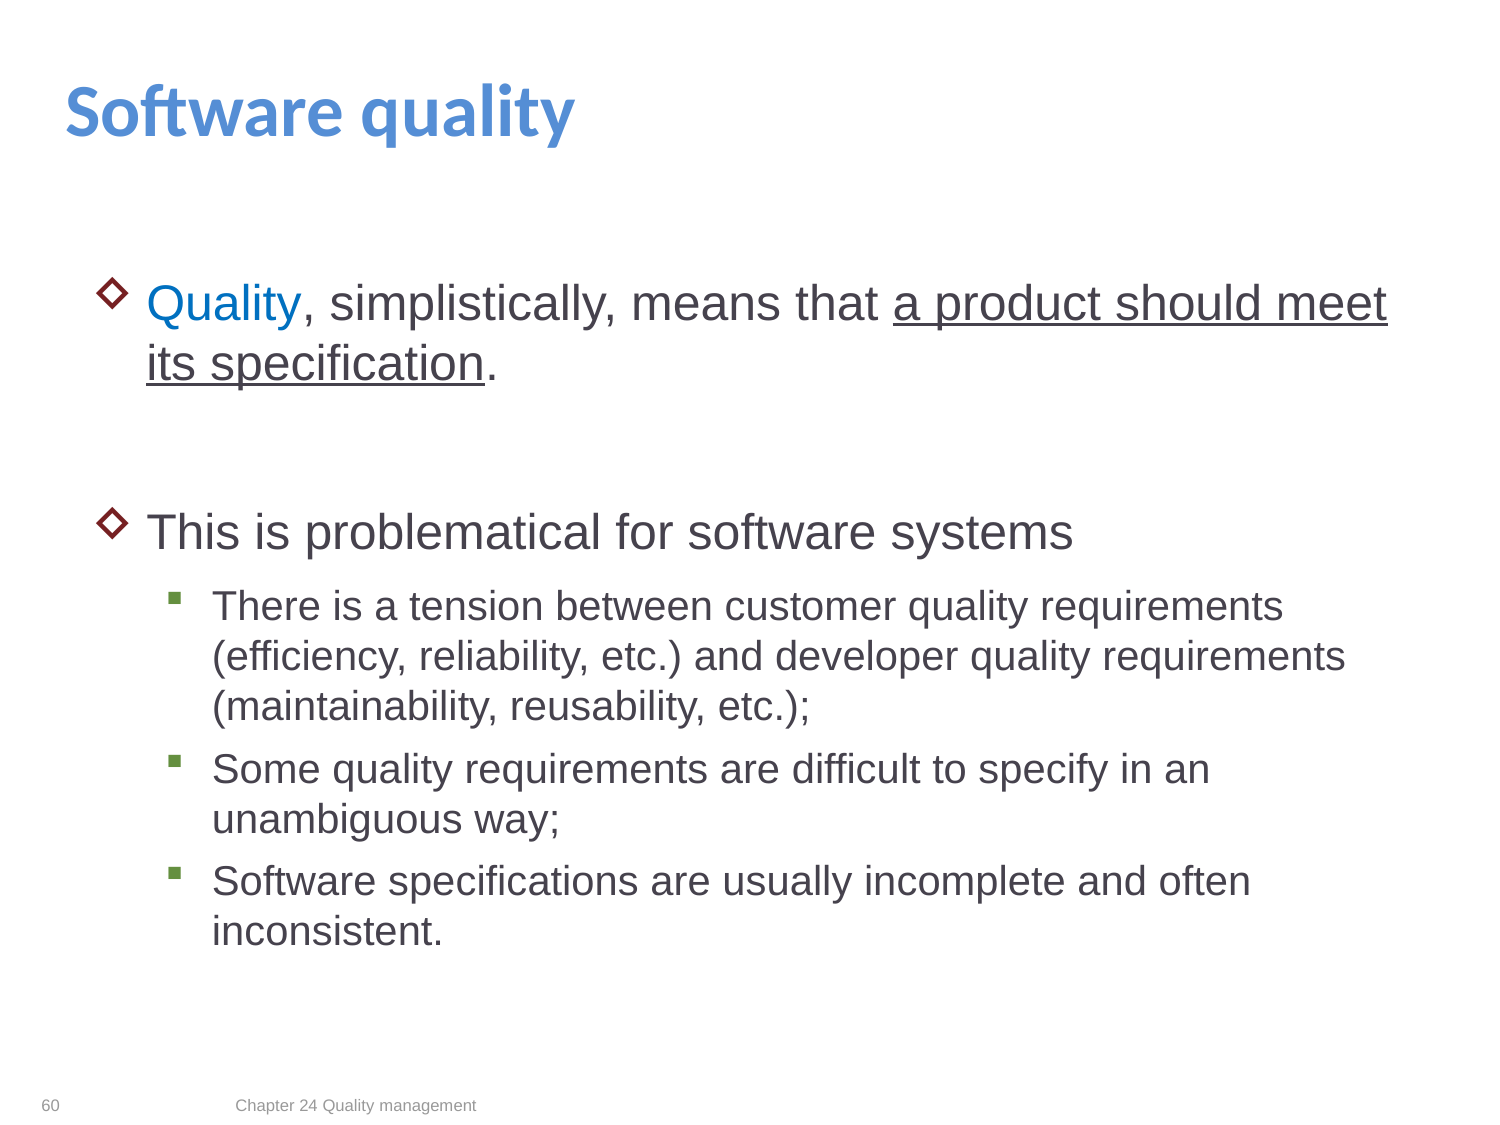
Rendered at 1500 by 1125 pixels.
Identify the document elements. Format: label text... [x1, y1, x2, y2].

title Software quality [50, 50, 1450, 163]
footer Chapter 24 Quality management [62, 1087, 651, 1125]
list Quality, simplistically, means that a product should meet its specification. This is problematical for software systems There is a tension between customer quality requirements (efficiency, reliability, etc.) and developer quality requirements (maintainability, reusability, etc.); Some quality requirements are difficult to specify in an unambiguous way; Software specifications are usually incomplete and often inconsistent. [75, 262, 1425, 1005]
slide_number 60 [0, 1087, 62, 1125]
